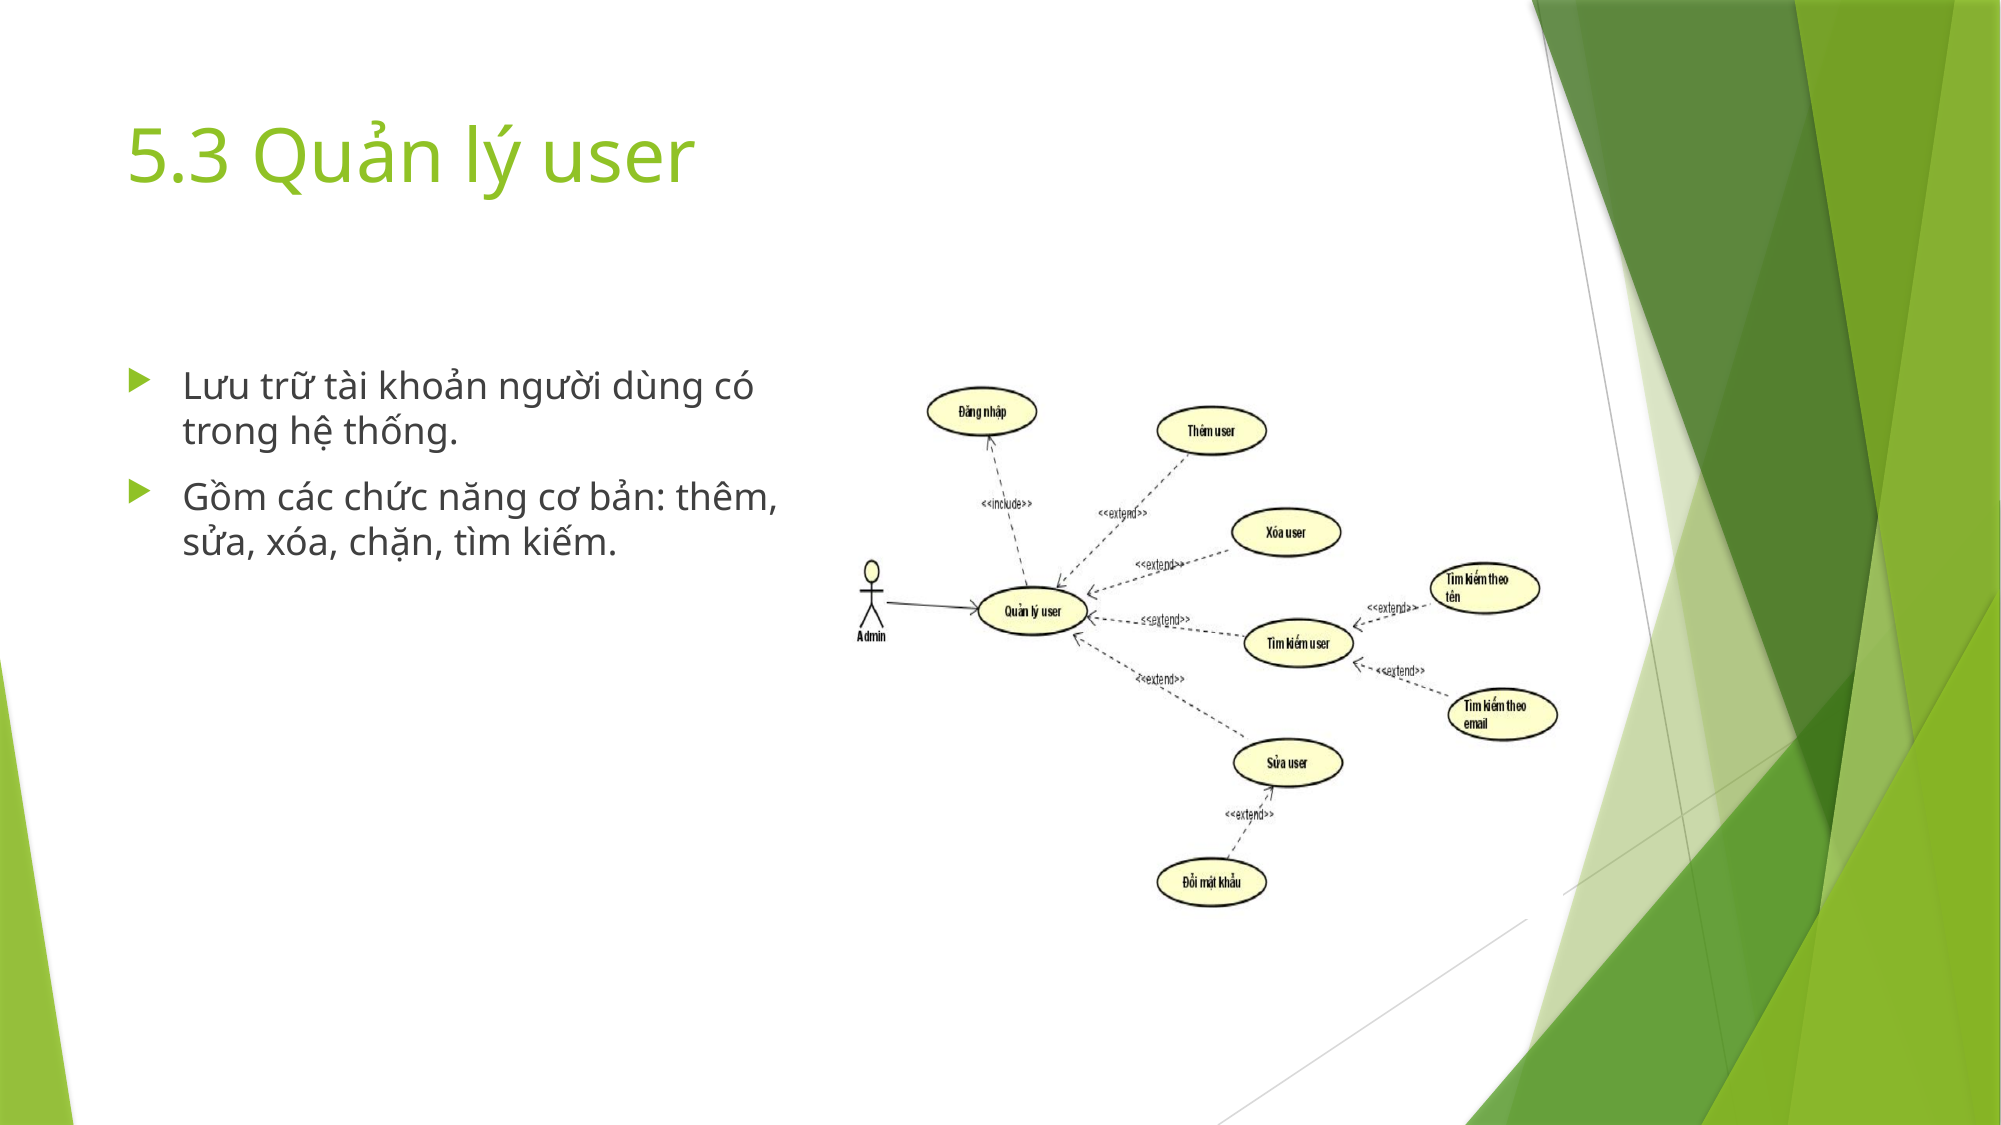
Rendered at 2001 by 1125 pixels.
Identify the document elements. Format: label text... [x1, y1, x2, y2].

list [834, 354, 1564, 919]
title 5.3 Quản lý user [111, 99, 1522, 317]
list Lưu trữ tài khoản người dùng có trong hệ thống. Gồm các chức năng cơ bản: thêm, sửa, xóa, chặn, tìm kiếm. [111, 354, 798, 992]
